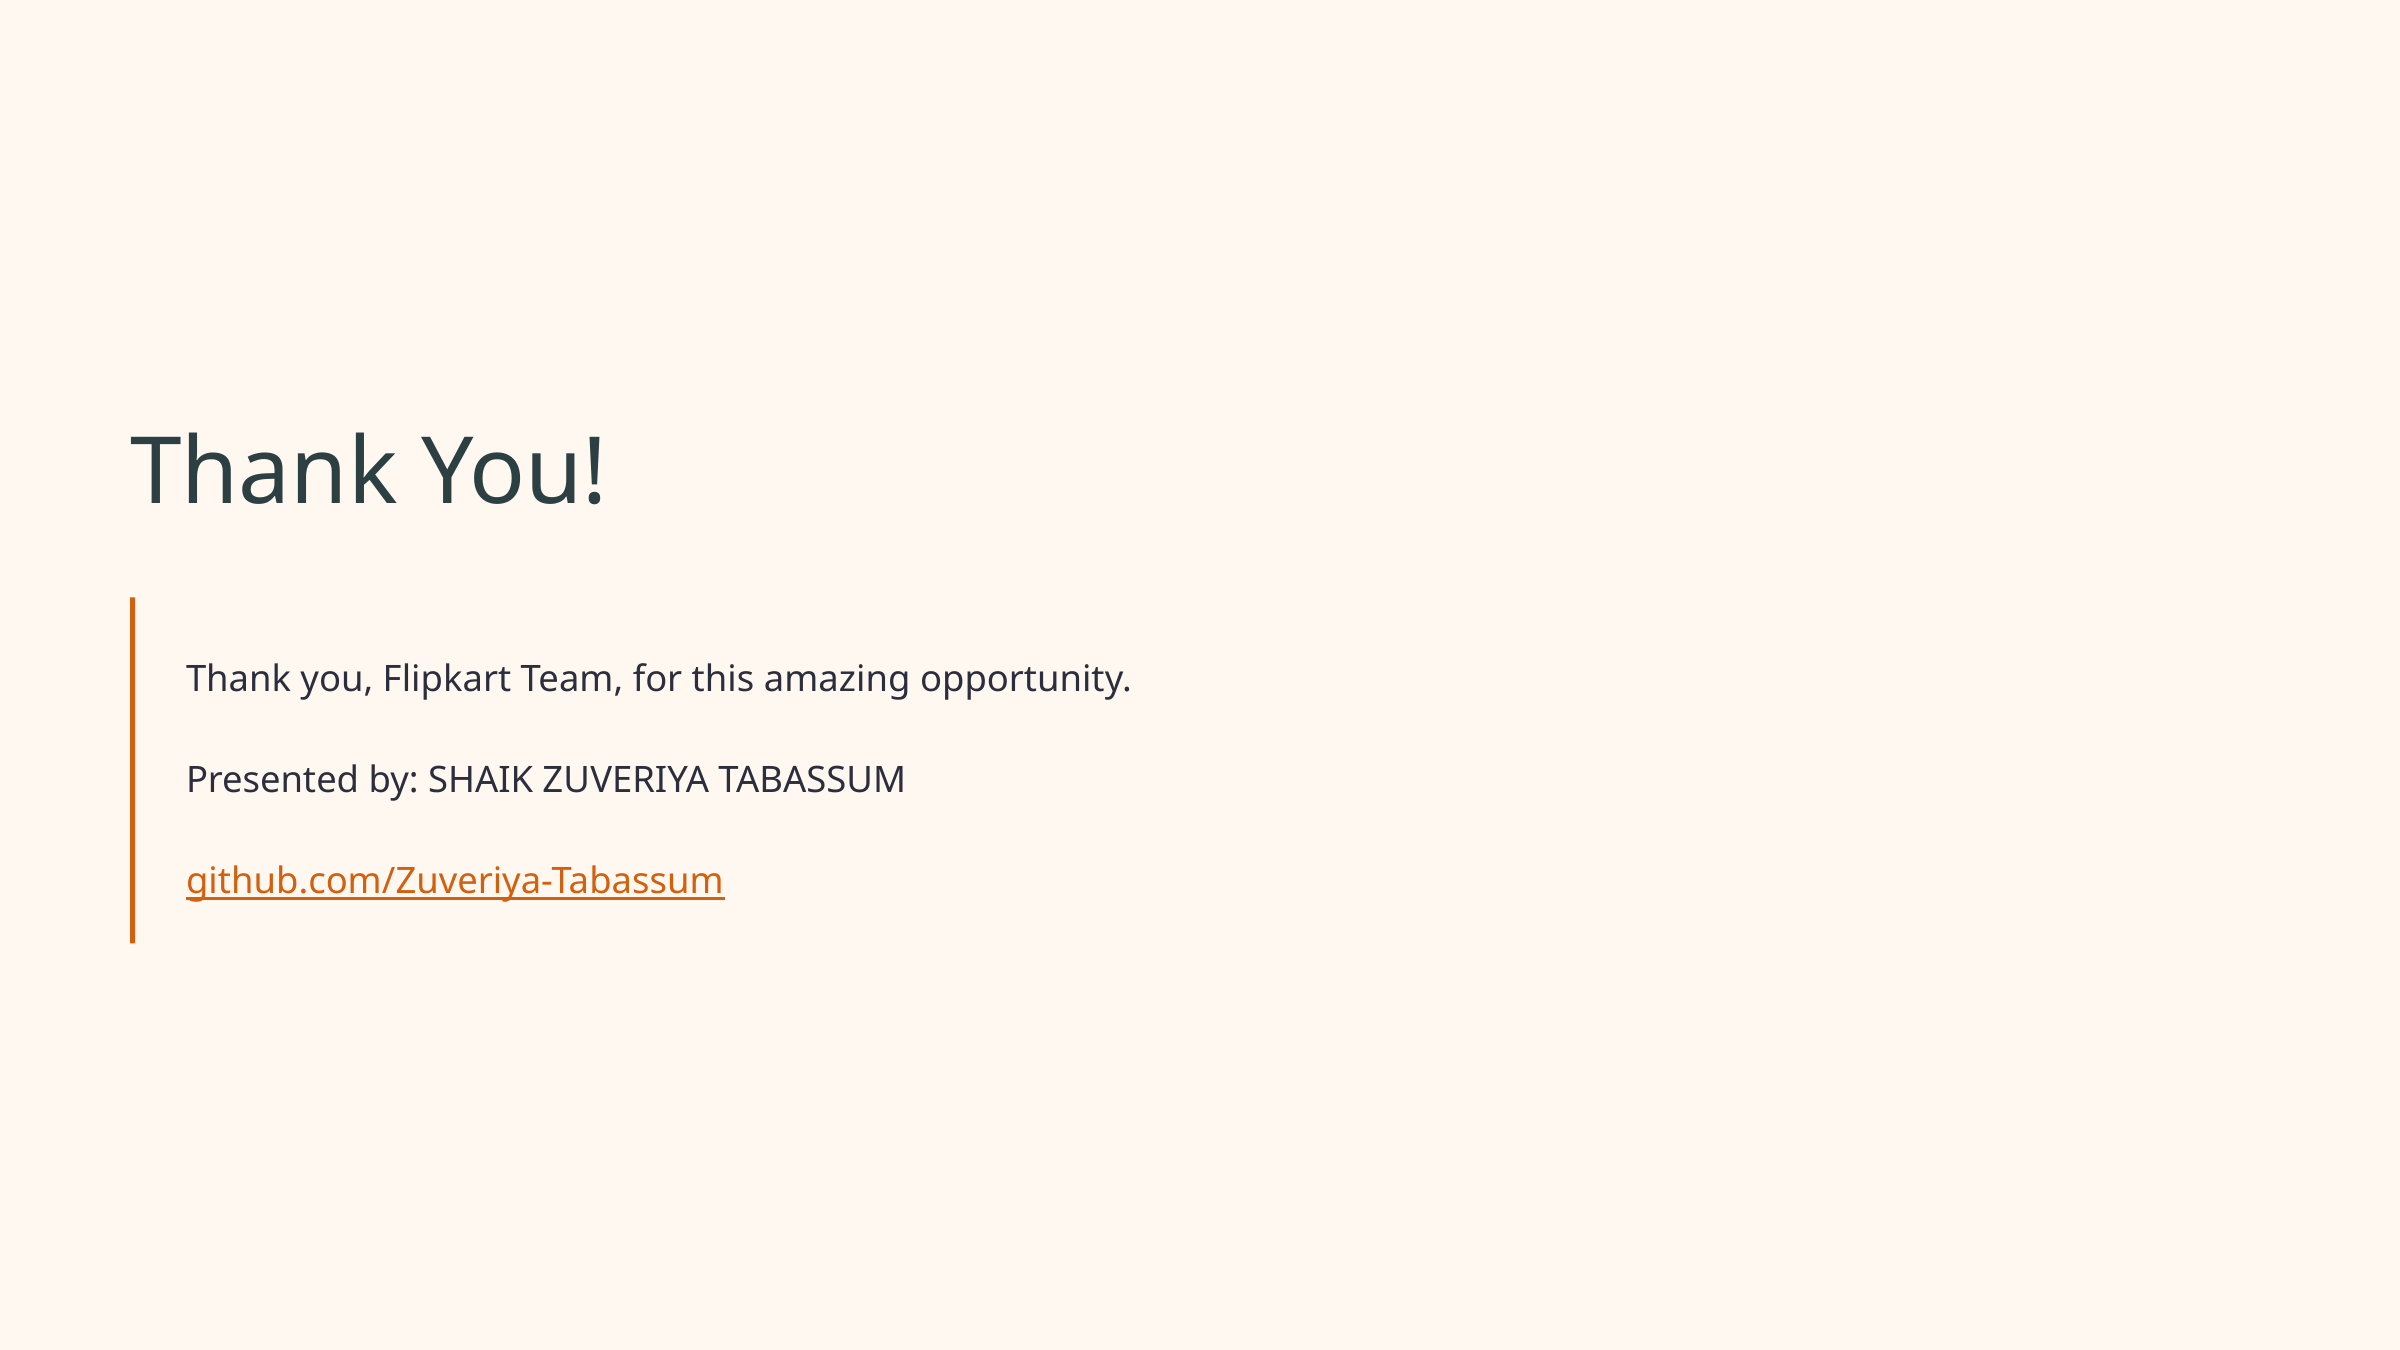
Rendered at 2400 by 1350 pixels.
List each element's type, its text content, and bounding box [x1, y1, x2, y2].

text_box [130, 597, 136, 944]
text_box Presented by: SHAIK ZUVERIYA TABASSUM [186, 740, 2270, 800]
text_box Thank You! [130, 406, 1061, 523]
text_box github.com/Zuveriya-Tabassum [186, 841, 2270, 902]
text_box Thank you, Flipkart Team, for this amazing opportunity. [186, 639, 2270, 699]
